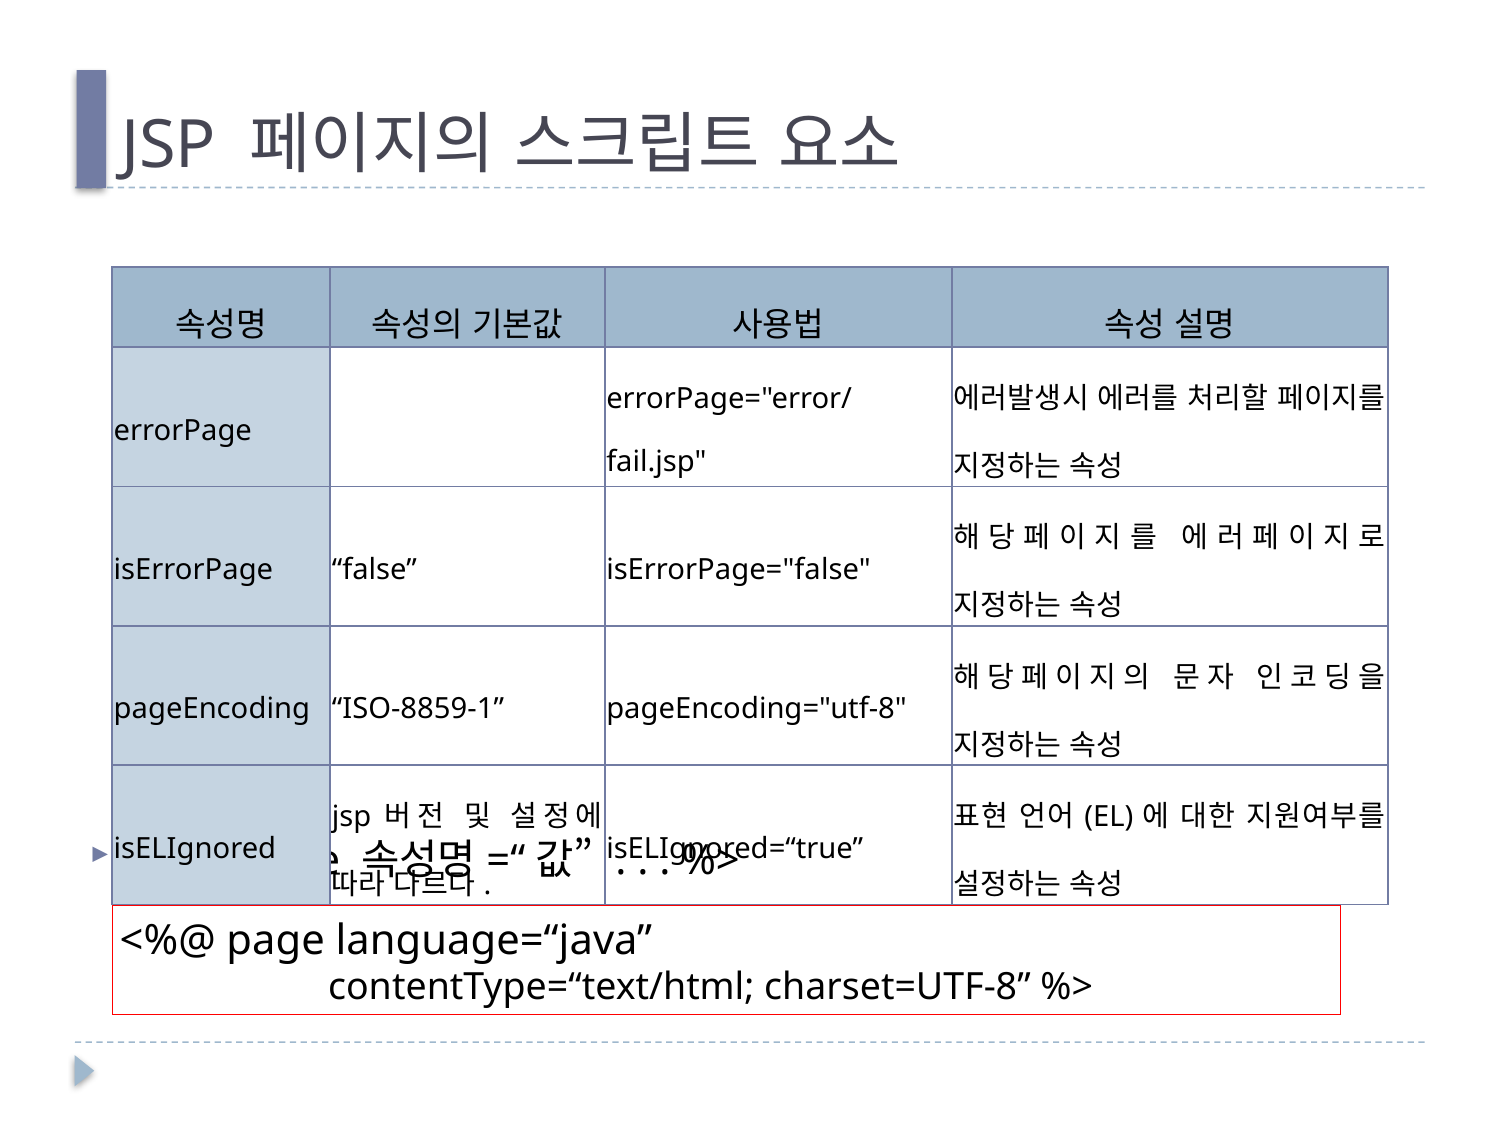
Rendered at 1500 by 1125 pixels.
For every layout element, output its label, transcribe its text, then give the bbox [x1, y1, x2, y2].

table_cell errorPage [113, 348, 329, 486]
table_cell 표현 언어(EL)에 대한 지원여부를 설정하는 속성 [953, 766, 1387, 904]
table_cell errorPage="error/fail.jsp" [606, 348, 951, 486]
table_header 속성의 기본값 [331, 268, 604, 346]
table_header 속성 설명 [953, 268, 1387, 346]
table_cell isErrorPage="false" [606, 487, 951, 625]
table_cell 해당페이지의 문자 인코딩을 지정하는 속성 [953, 627, 1387, 764]
table_header 속성명 [113, 268, 329, 346]
list <%@ page 속성명=“값” . . . %> [75, 200, 1425, 1010]
table_cell isELIgnored [113, 766, 329, 904]
table_cell isErrorPage [113, 487, 329, 625]
table_cell pageEncoding="utf-8" [606, 627, 951, 764]
table_cell 해당페이지를 에러페이지로 지정하는 속성 [953, 487, 1387, 625]
table_cell [331, 348, 604, 486]
table_cell isELIgnored=“true” [606, 766, 951, 904]
table_cell “false” [331, 487, 604, 625]
table_cell “ISO-8859-1” [331, 627, 604, 764]
table_cell 에러발생시 에러를 처리할 페이지를 지정하는 속성 [953, 348, 1387, 486]
table_header 사용법 [606, 268, 951, 346]
table_cell jsp버전 및 설정에 따라 다르다. [331, 766, 604, 904]
table_cell pageEncoding [113, 627, 329, 764]
text_box <%@ page language=“java” contentType=“text/html; charset=UTF-8” %> [112, 905, 1341, 1015]
title JSP 페이지의 스크립트 요소 [106, 70, 1425, 189]
